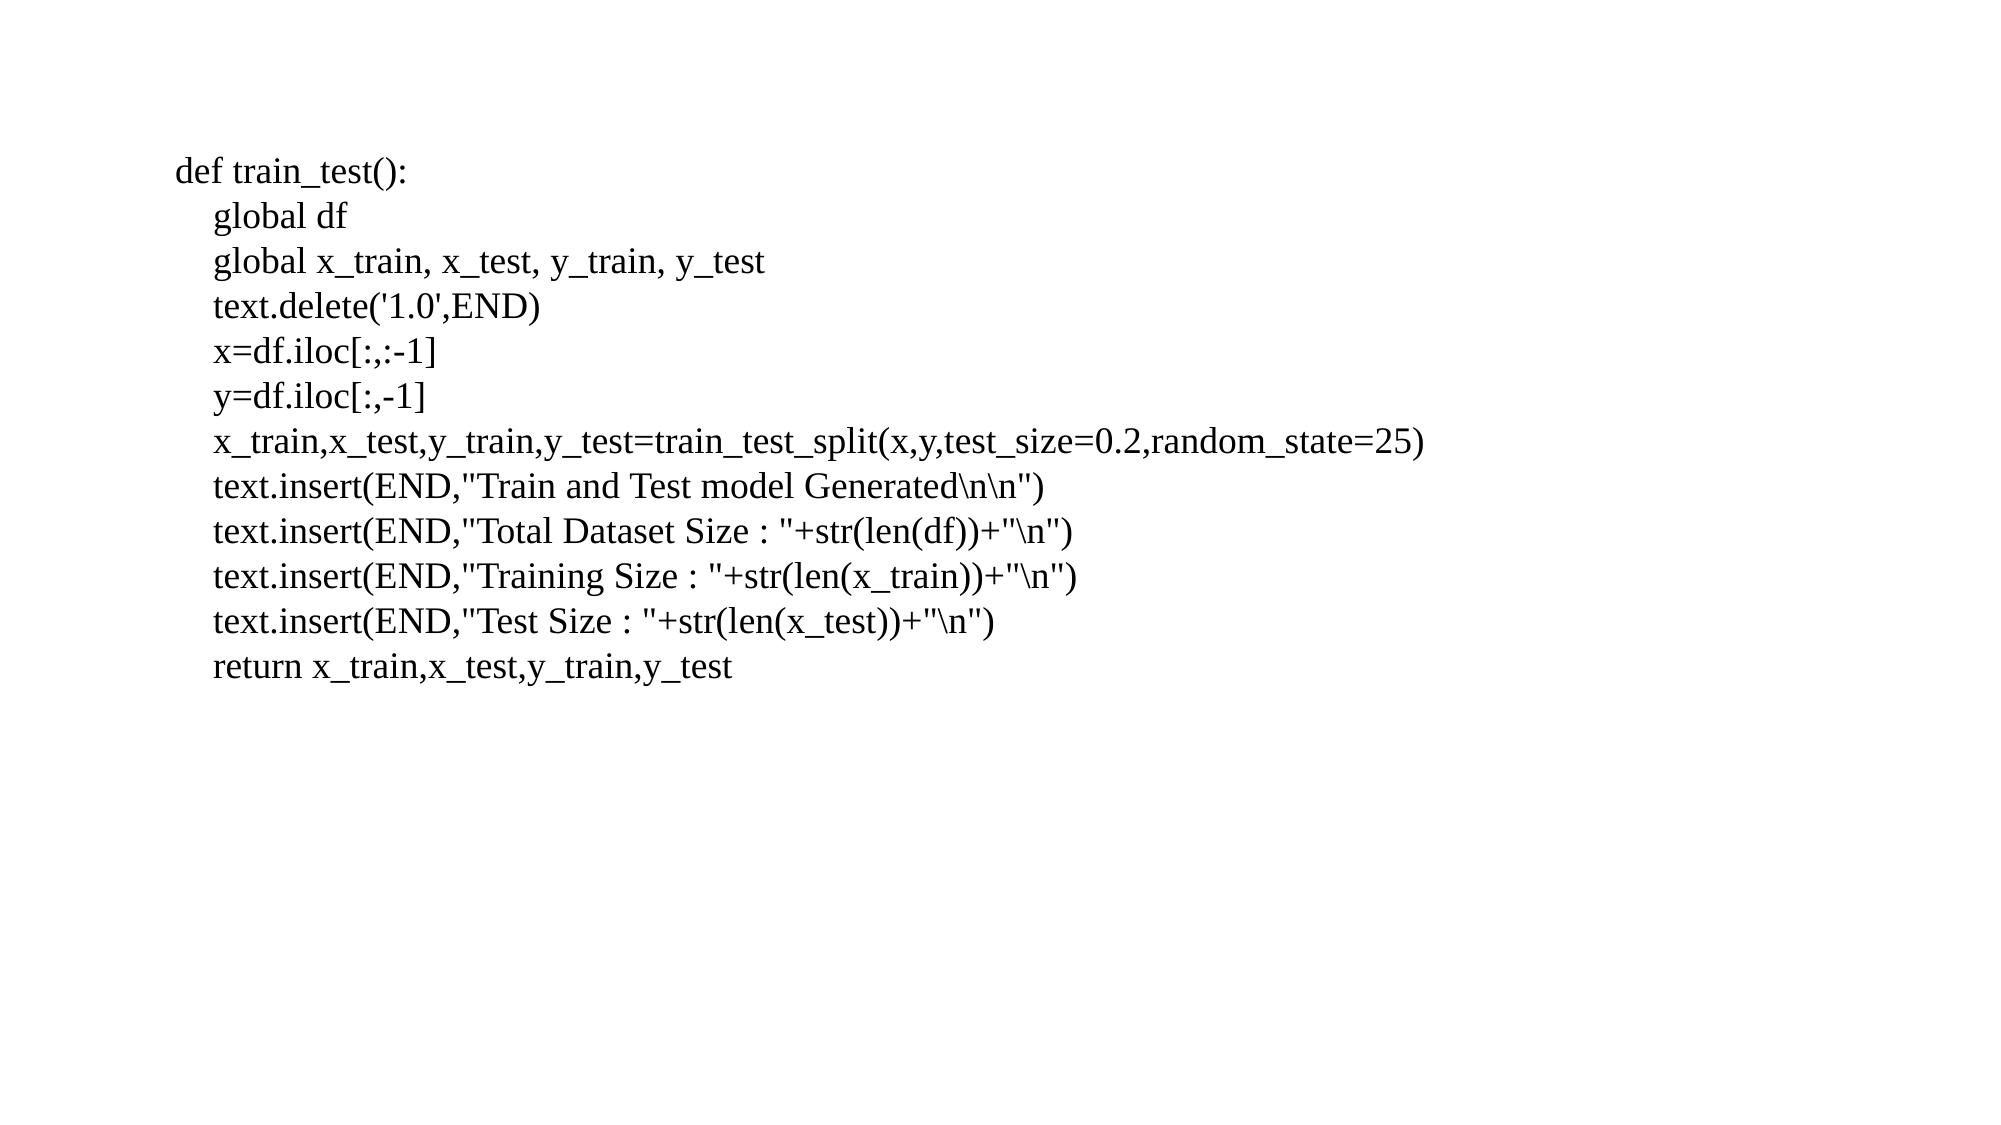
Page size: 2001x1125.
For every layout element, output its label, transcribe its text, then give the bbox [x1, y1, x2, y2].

text_box def train_test(): global df global x_train, x_test, y_train, y_test text.delete('1.0',END) x=df.iloc[:,:-1] y=df.iloc[:,-1] x_train,x_test,y_train,y_test=train_test_split(x,y,test_size=0.2,random_state=25) text.insert(END,"Train and Test model Generated\n\n") text.insert(END,"Total Dataset Size : "+str(len(df))+"\n") text.insert(END,"Training Size : "+str(len(x_train))+"\n") text.insert(END,"Test Size : "+str(len(x_test))+"\n") return x_train,x_test,y_train,y_test [160, 138, 1500, 693]
